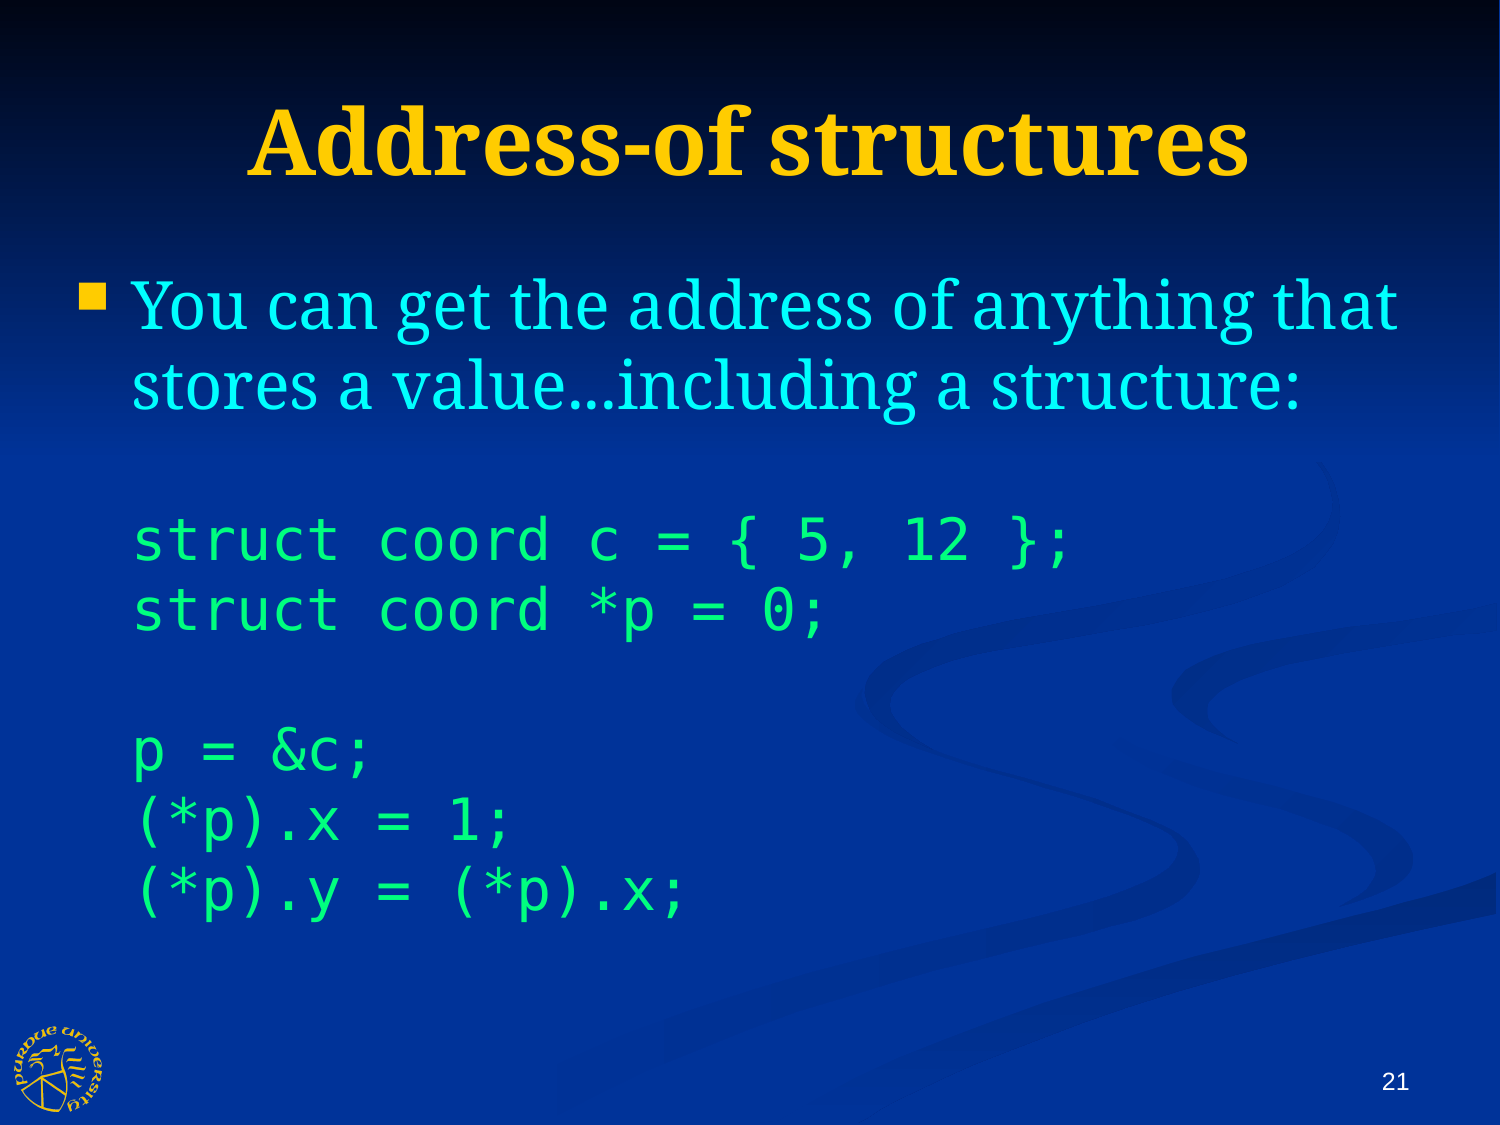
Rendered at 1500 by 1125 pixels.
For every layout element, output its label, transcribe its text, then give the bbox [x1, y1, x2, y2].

list You can get the address of anything that stores a value...including a structure: struct coord c = { 5, 12 }; struct coord *p = 0; p = &c; (*p).x = 1; (*p).y = (*p).x; [75, 262, 1425, 981]
picture [14, 1026, 102, 1112]
title Address-of structures [75, 44, 1425, 233]
slide_number 21 [1074, 1025, 1425, 1104]
